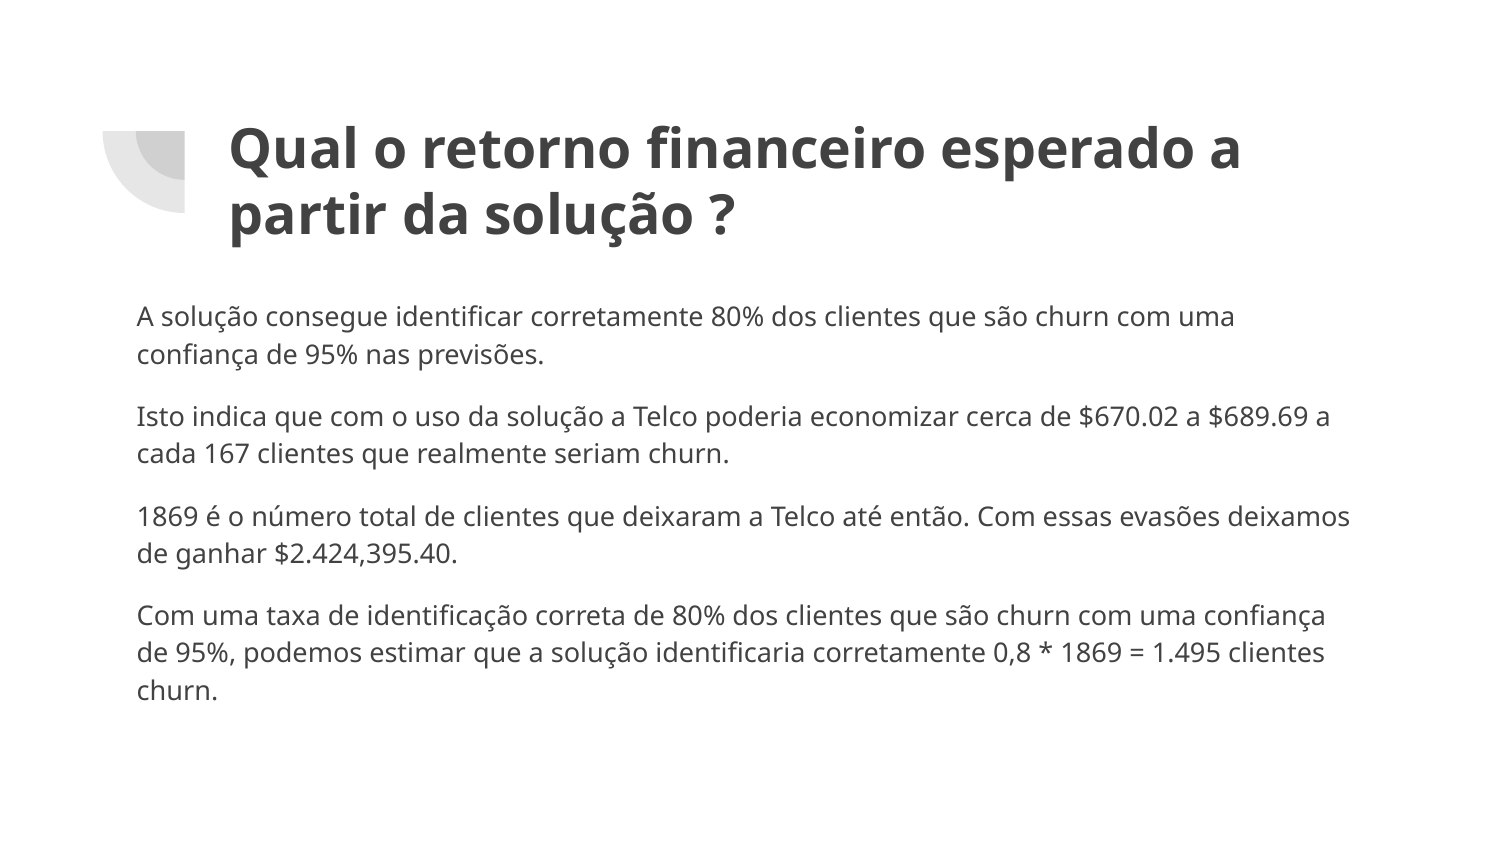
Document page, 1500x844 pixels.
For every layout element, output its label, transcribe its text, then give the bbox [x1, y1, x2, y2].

list A solução consegue identificar corretamente 80% dos clientes que são churn com uma confiança de 95% nas previsões. Isto indica que com o uso da solução a Telco poderia economizar cerca de $670.02 a $689.69 a cada 167 clientes que realmente seriam churn. 1869 é o número total de clientes que deixaram a Telco até então. Com essas evasões deixamos de ganhar $2.424,395.40. Com uma taxa de identificação correta de 80% dos clientes que são churn com uma confiança de 95%, podemos estimar que a solução identificaria corretamente 0,8 * 1869 = 1.495 clientes churn. [121, 279, 1368, 773]
title Qual o retorno financeiro esperado a partir da solução ? [213, 98, 1368, 263]
